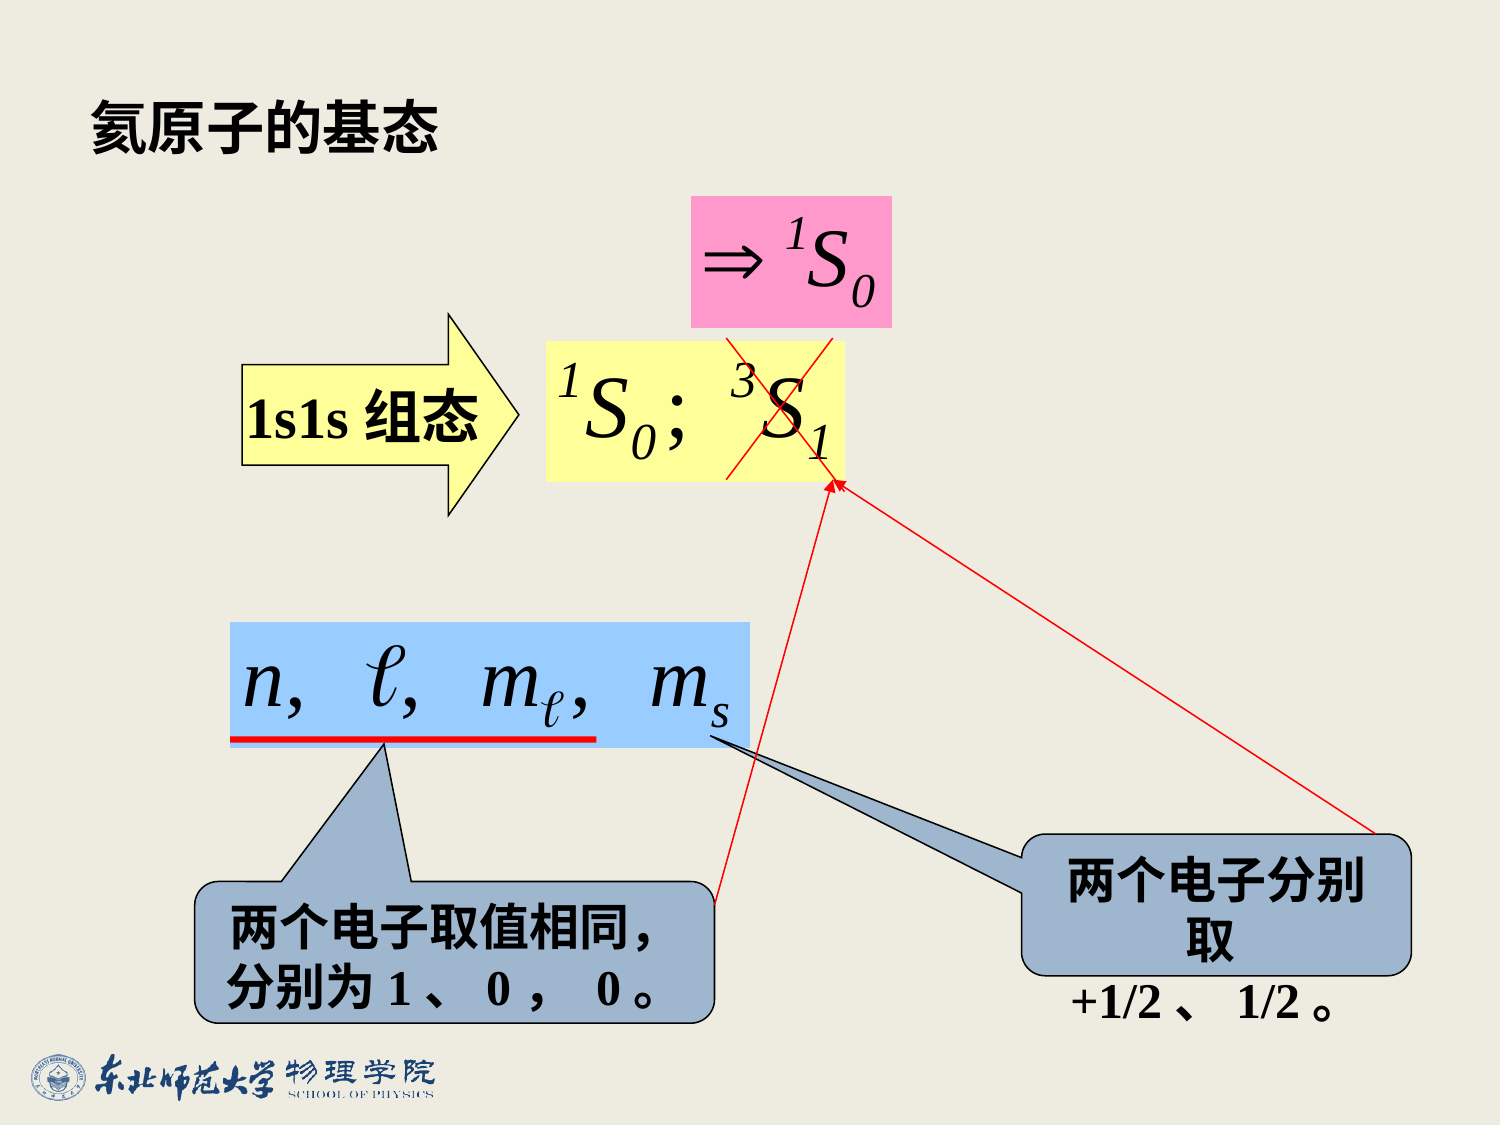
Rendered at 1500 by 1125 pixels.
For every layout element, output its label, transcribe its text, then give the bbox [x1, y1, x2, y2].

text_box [714, 337, 1377, 906]
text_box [229, 621, 708, 739]
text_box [690, 196, 892, 329]
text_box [241, 314, 710, 516]
picture [20, 1054, 440, 1101]
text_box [194, 739, 715, 1024]
title 氦原子的基态 [75, 45, 1425, 209]
text_box 两个电子分别取+1/2、1/2。 [1021, 834, 1412, 976]
